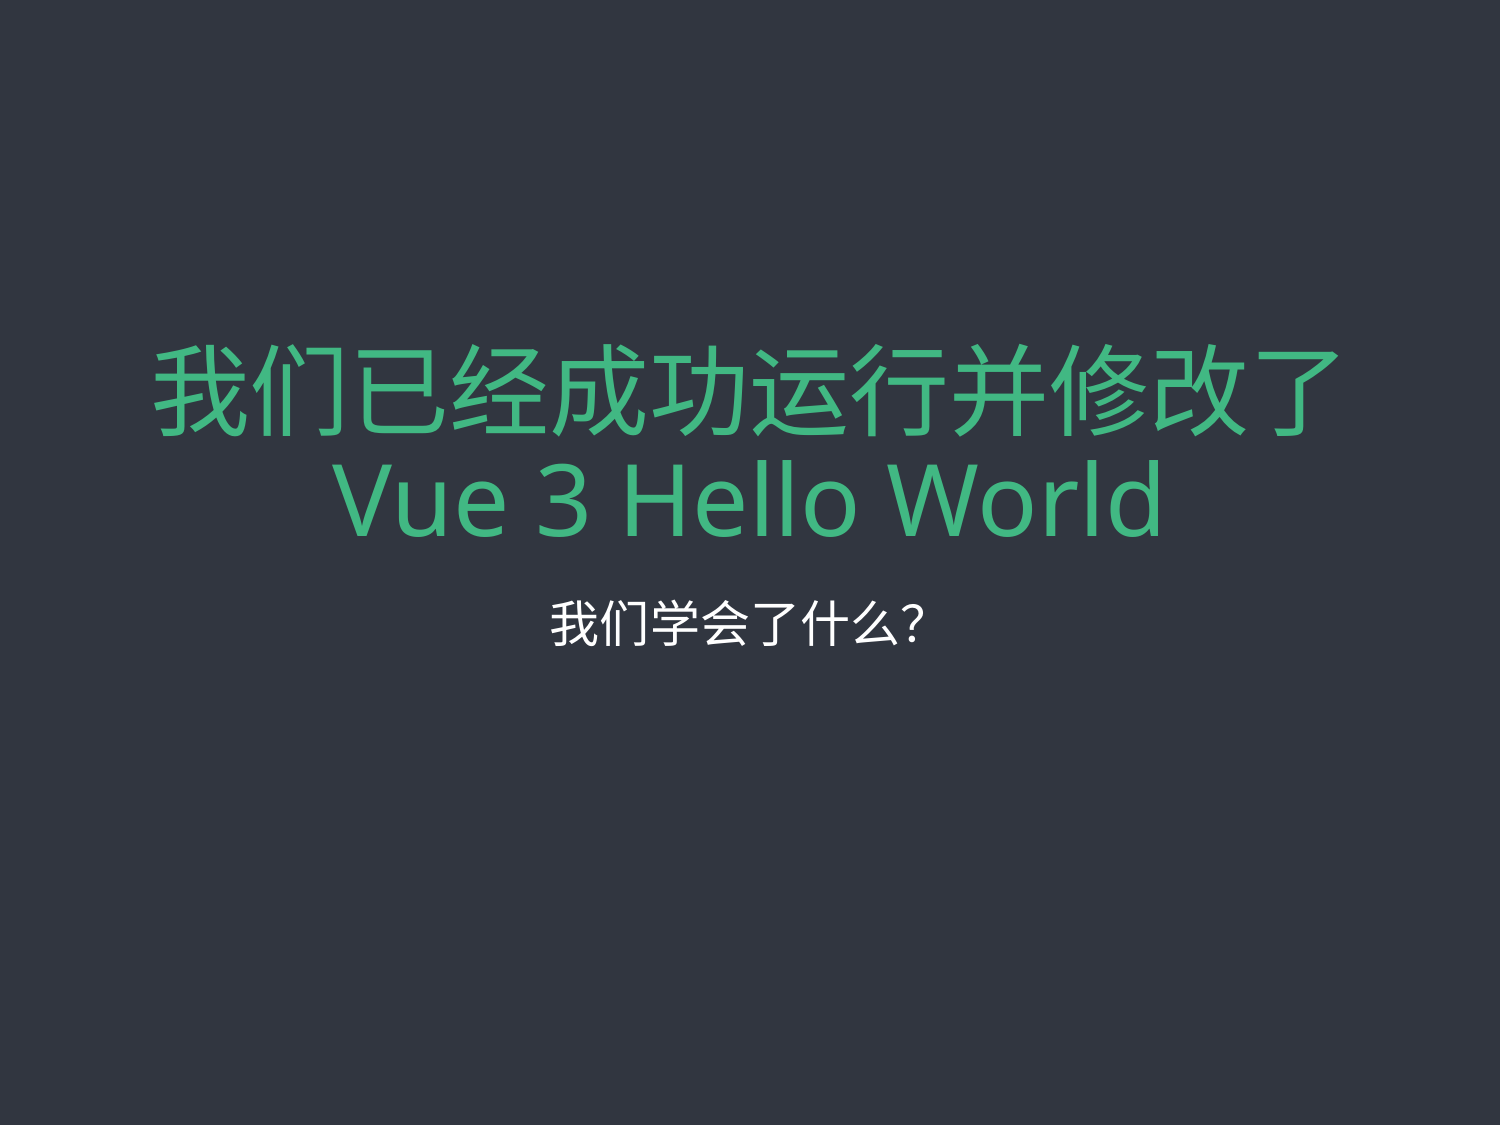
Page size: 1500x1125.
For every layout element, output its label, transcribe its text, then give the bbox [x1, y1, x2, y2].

title 我们已经成功运行并修改了 Vue 3 Hello World [103, 332, 1397, 566]
subtitle 我们学会了什么？ [103, 585, 1397, 661]
